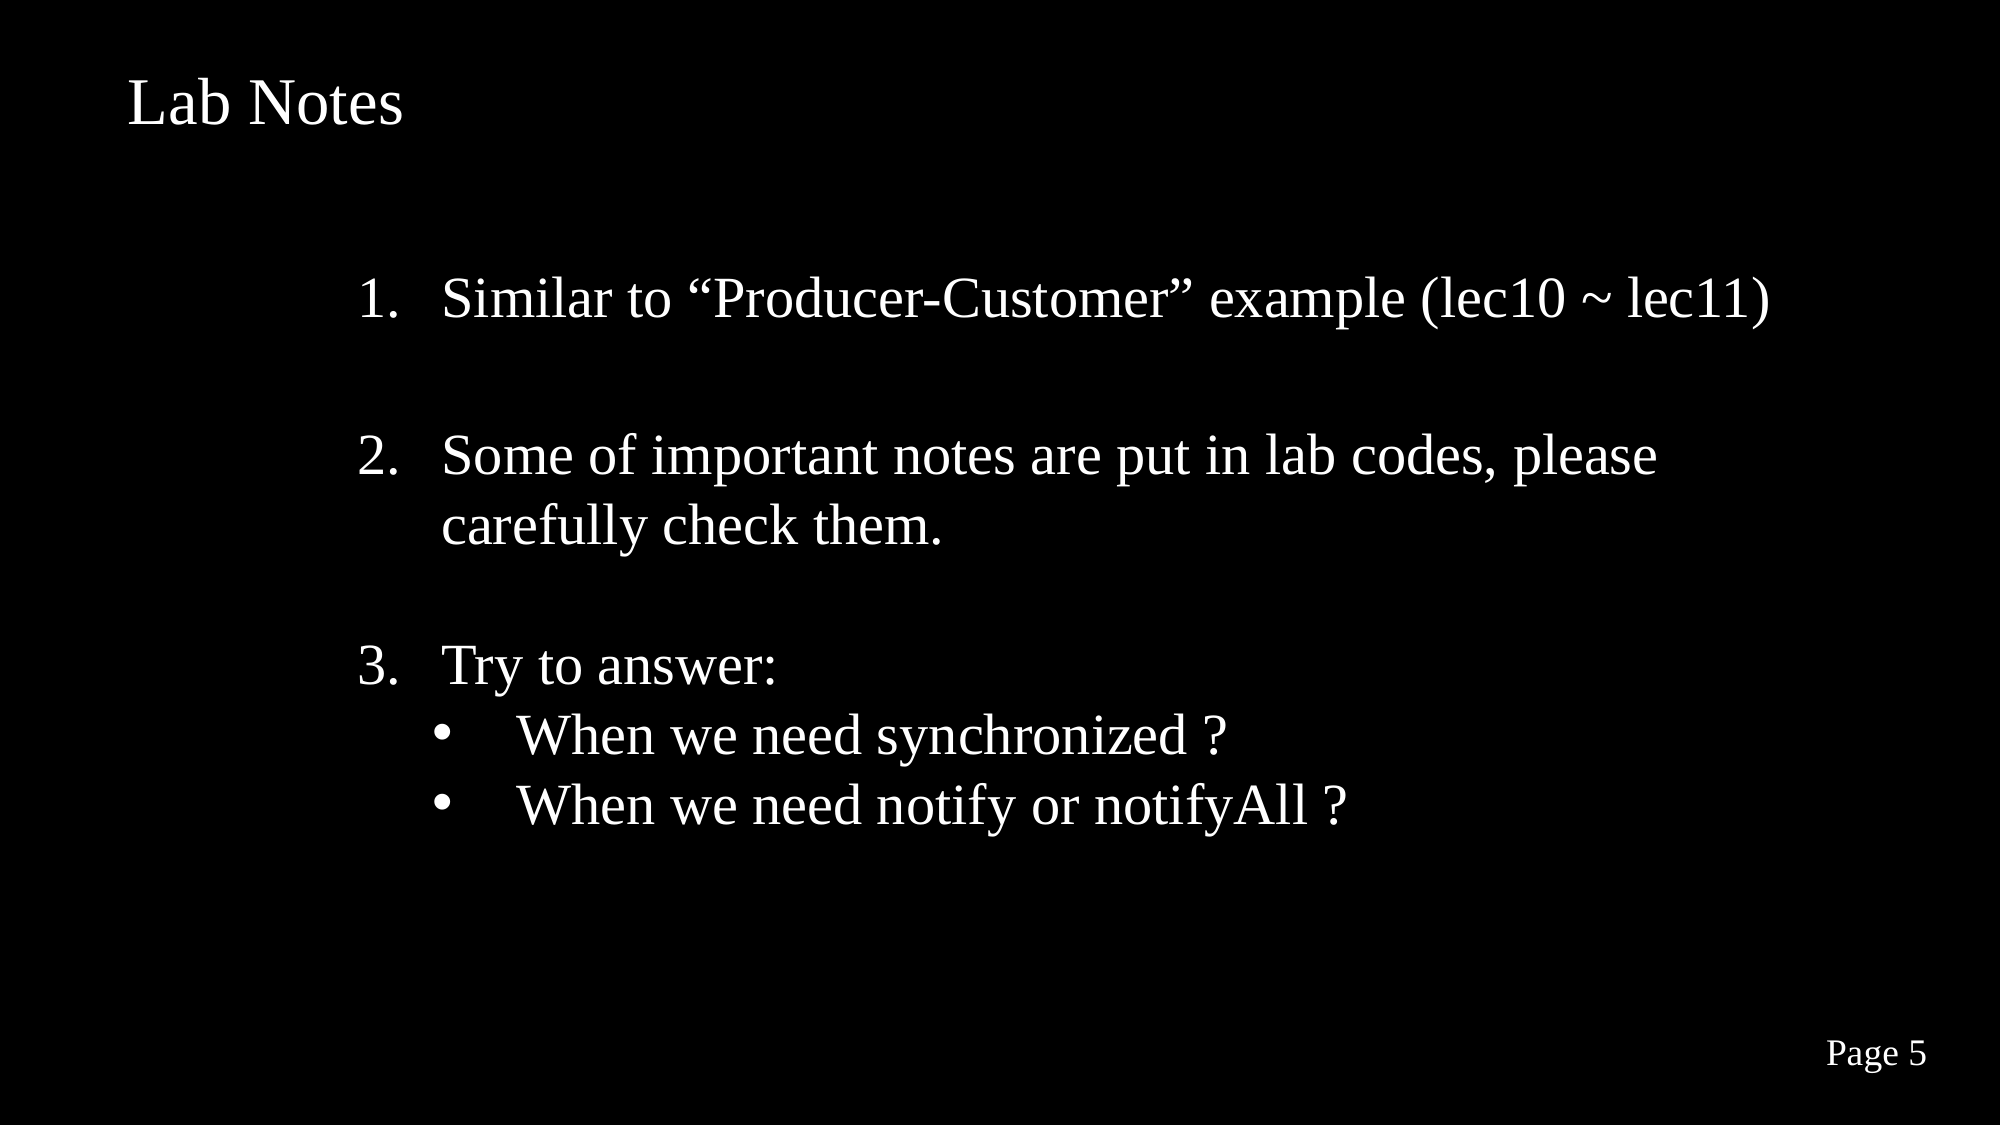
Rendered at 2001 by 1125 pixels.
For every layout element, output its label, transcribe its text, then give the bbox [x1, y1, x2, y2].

text_box Lab Notes [61, 50, 471, 145]
text_box Page 5 [1811, 1020, 1948, 1081]
text_box Similar to “Producer-Customer” example (lec10 ~ lec11) Some of important notes are put in lab codes, please carefully check them. Try to answer: When we need synchronized ? When we need notify or notifyAll ? [342, 251, 1812, 844]
